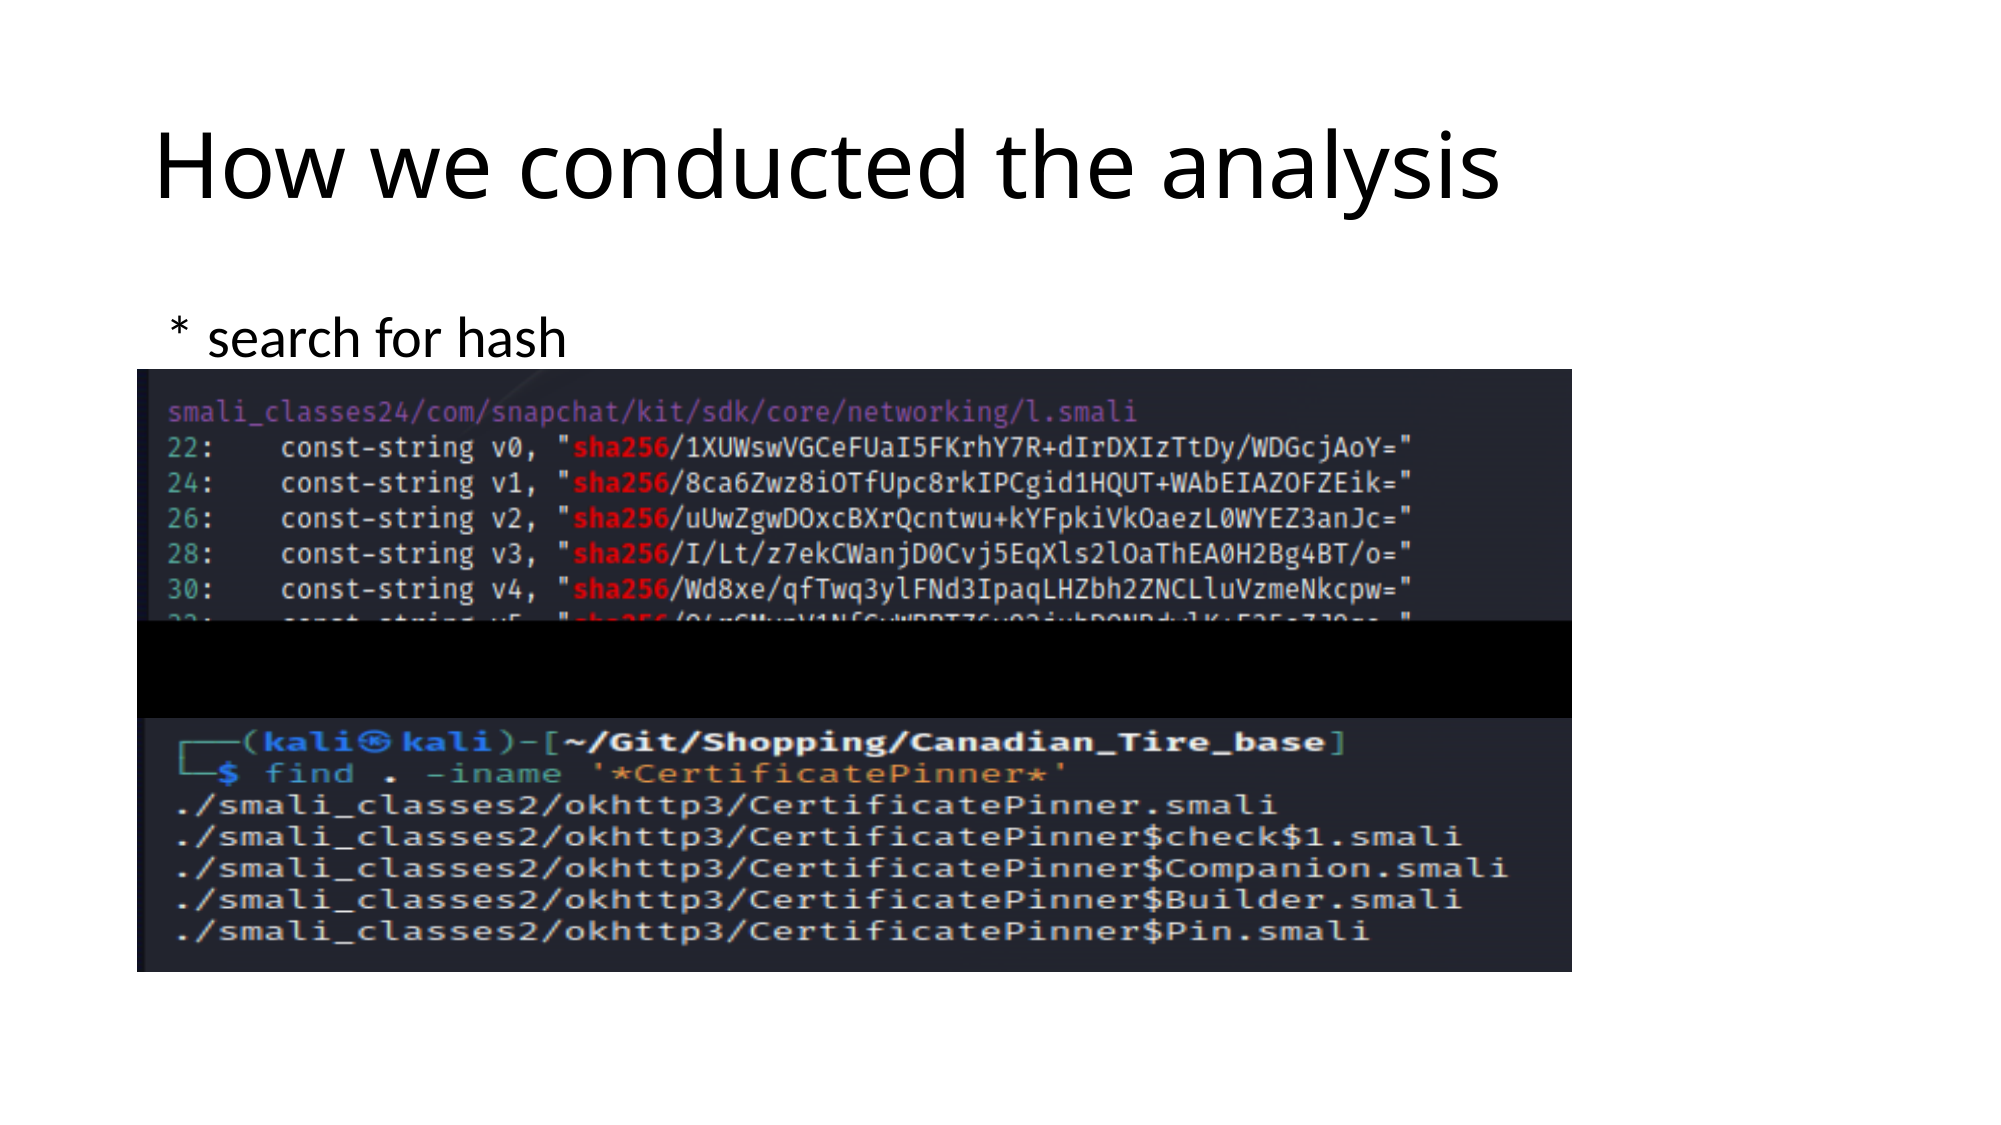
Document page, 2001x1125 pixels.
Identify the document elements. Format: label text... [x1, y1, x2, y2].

picture [137, 369, 1572, 972]
title How we conducted the analysis [137, 59, 1863, 278]
list * search for hash Search for certificate pinner [137, 299, 1863, 1014]
